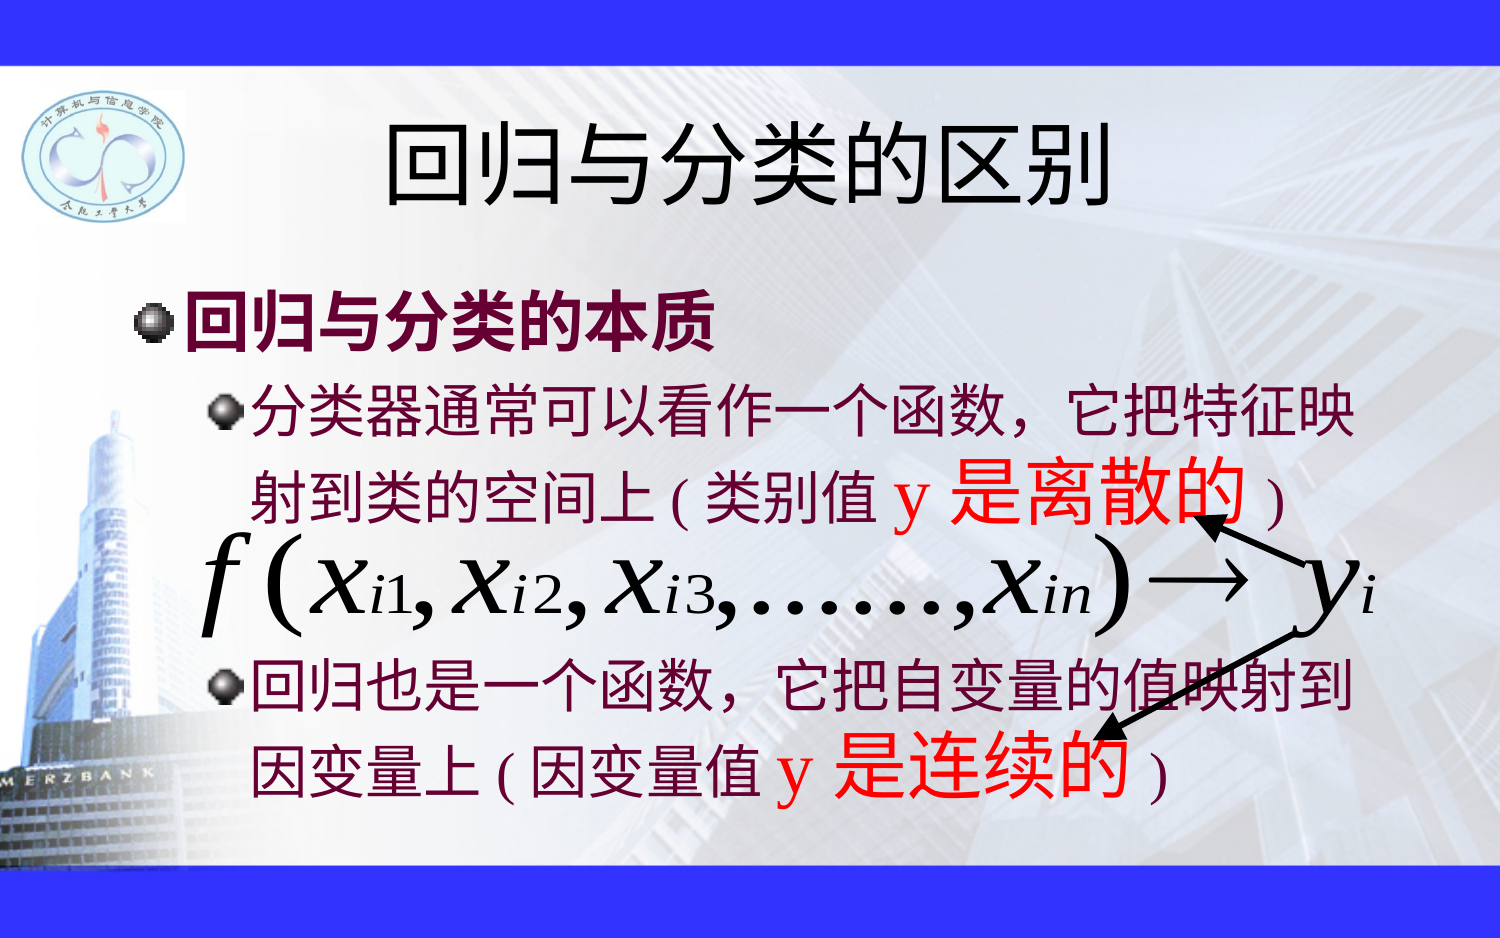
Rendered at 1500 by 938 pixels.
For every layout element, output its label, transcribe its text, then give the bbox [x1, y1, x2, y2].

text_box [164, 515, 1393, 654]
text_box [1092, 654, 1256, 741]
picture [0, 0, 1500, 938]
title 回归与分类的区别 [112, 83, 1388, 240]
list 回归与分类的本质 分类器通常可以看作一个函数，它把特征映射到类的空间上(类别值y是离散的) 回归也是一个函数，它把自变量的值映射到因变量上(因变量值y是连续的) [112, 271, 1388, 835]
